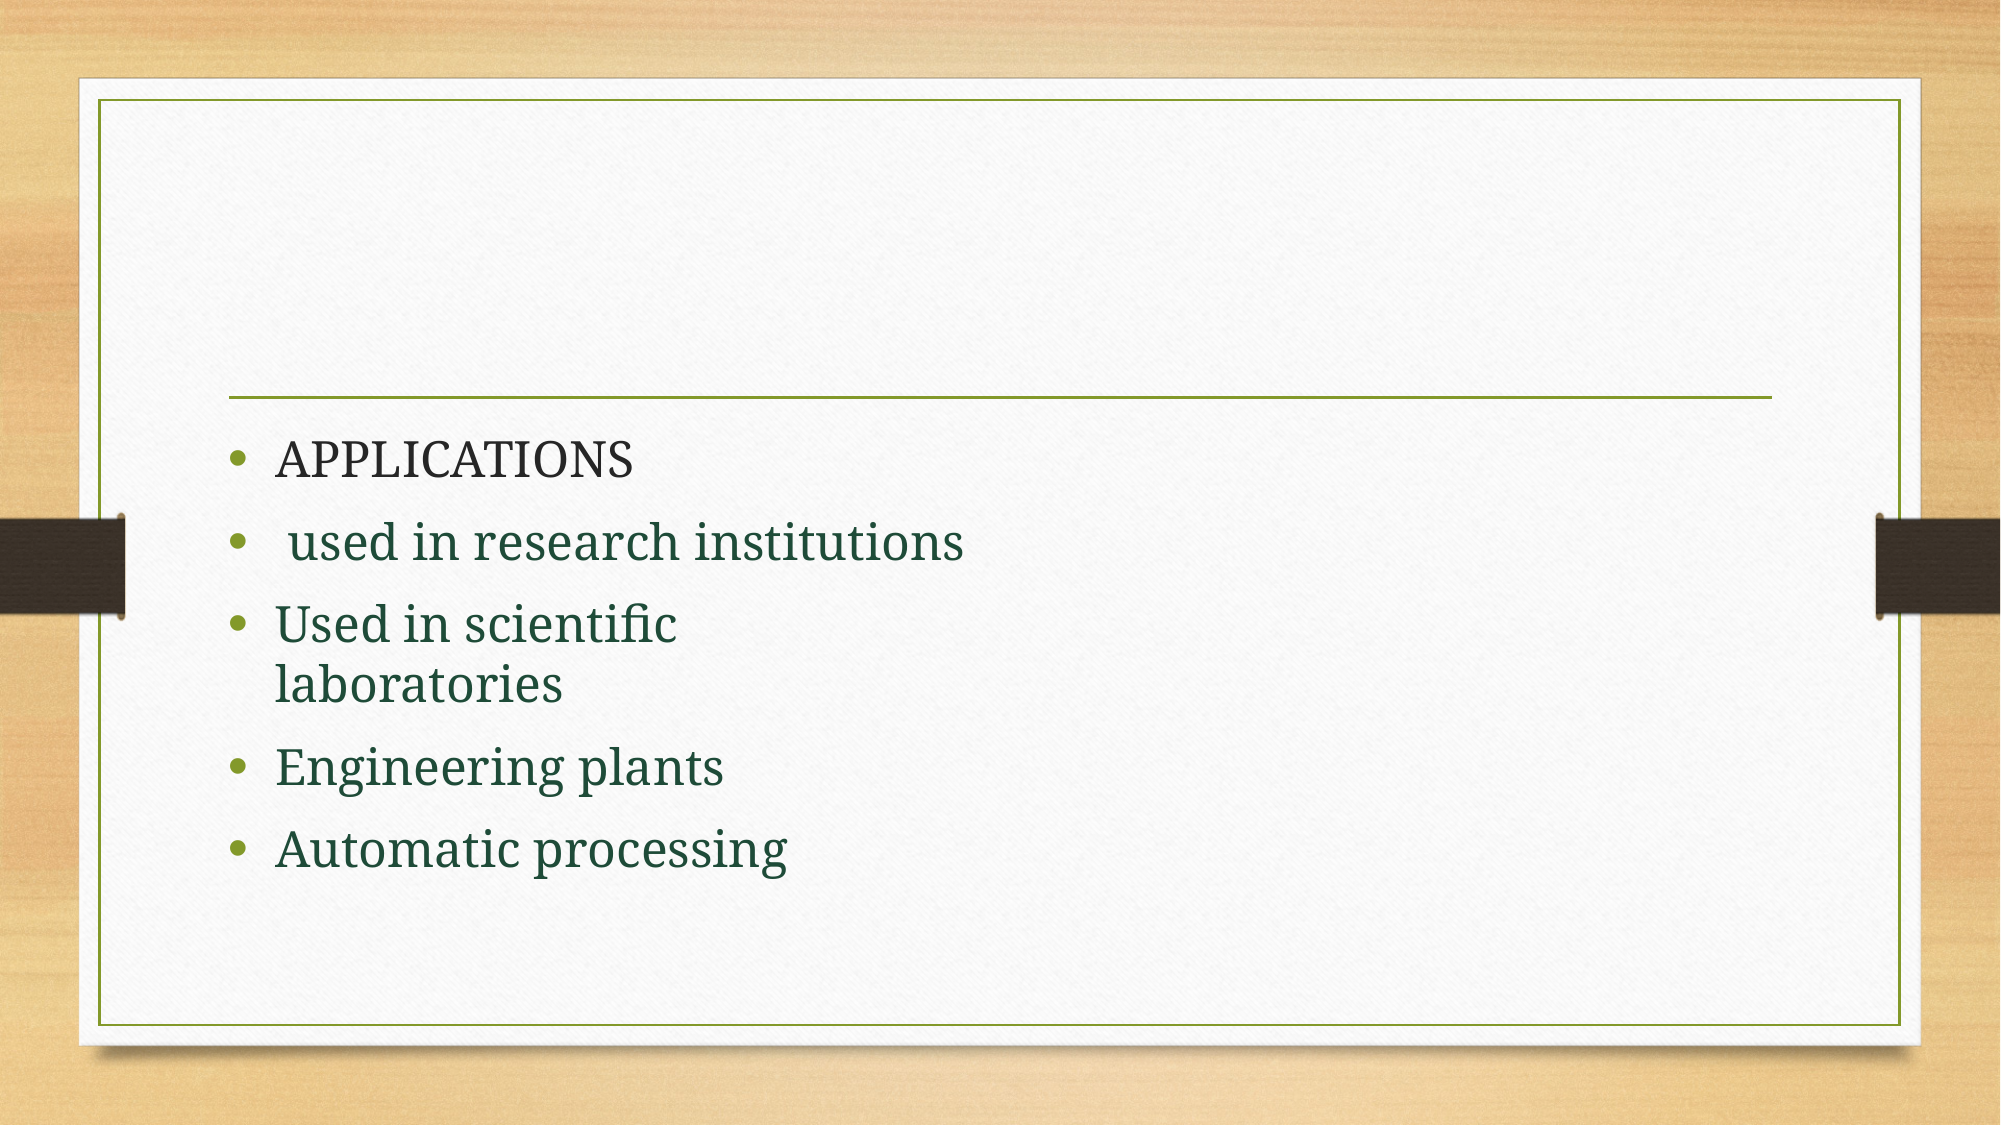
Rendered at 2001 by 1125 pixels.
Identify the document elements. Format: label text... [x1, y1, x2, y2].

picture [0, 0, 2001, 1125]
list APPLICATIONS used in research institutions Used in scientific laboratories Engineering plants Automatic processing [213, 420, 987, 963]
